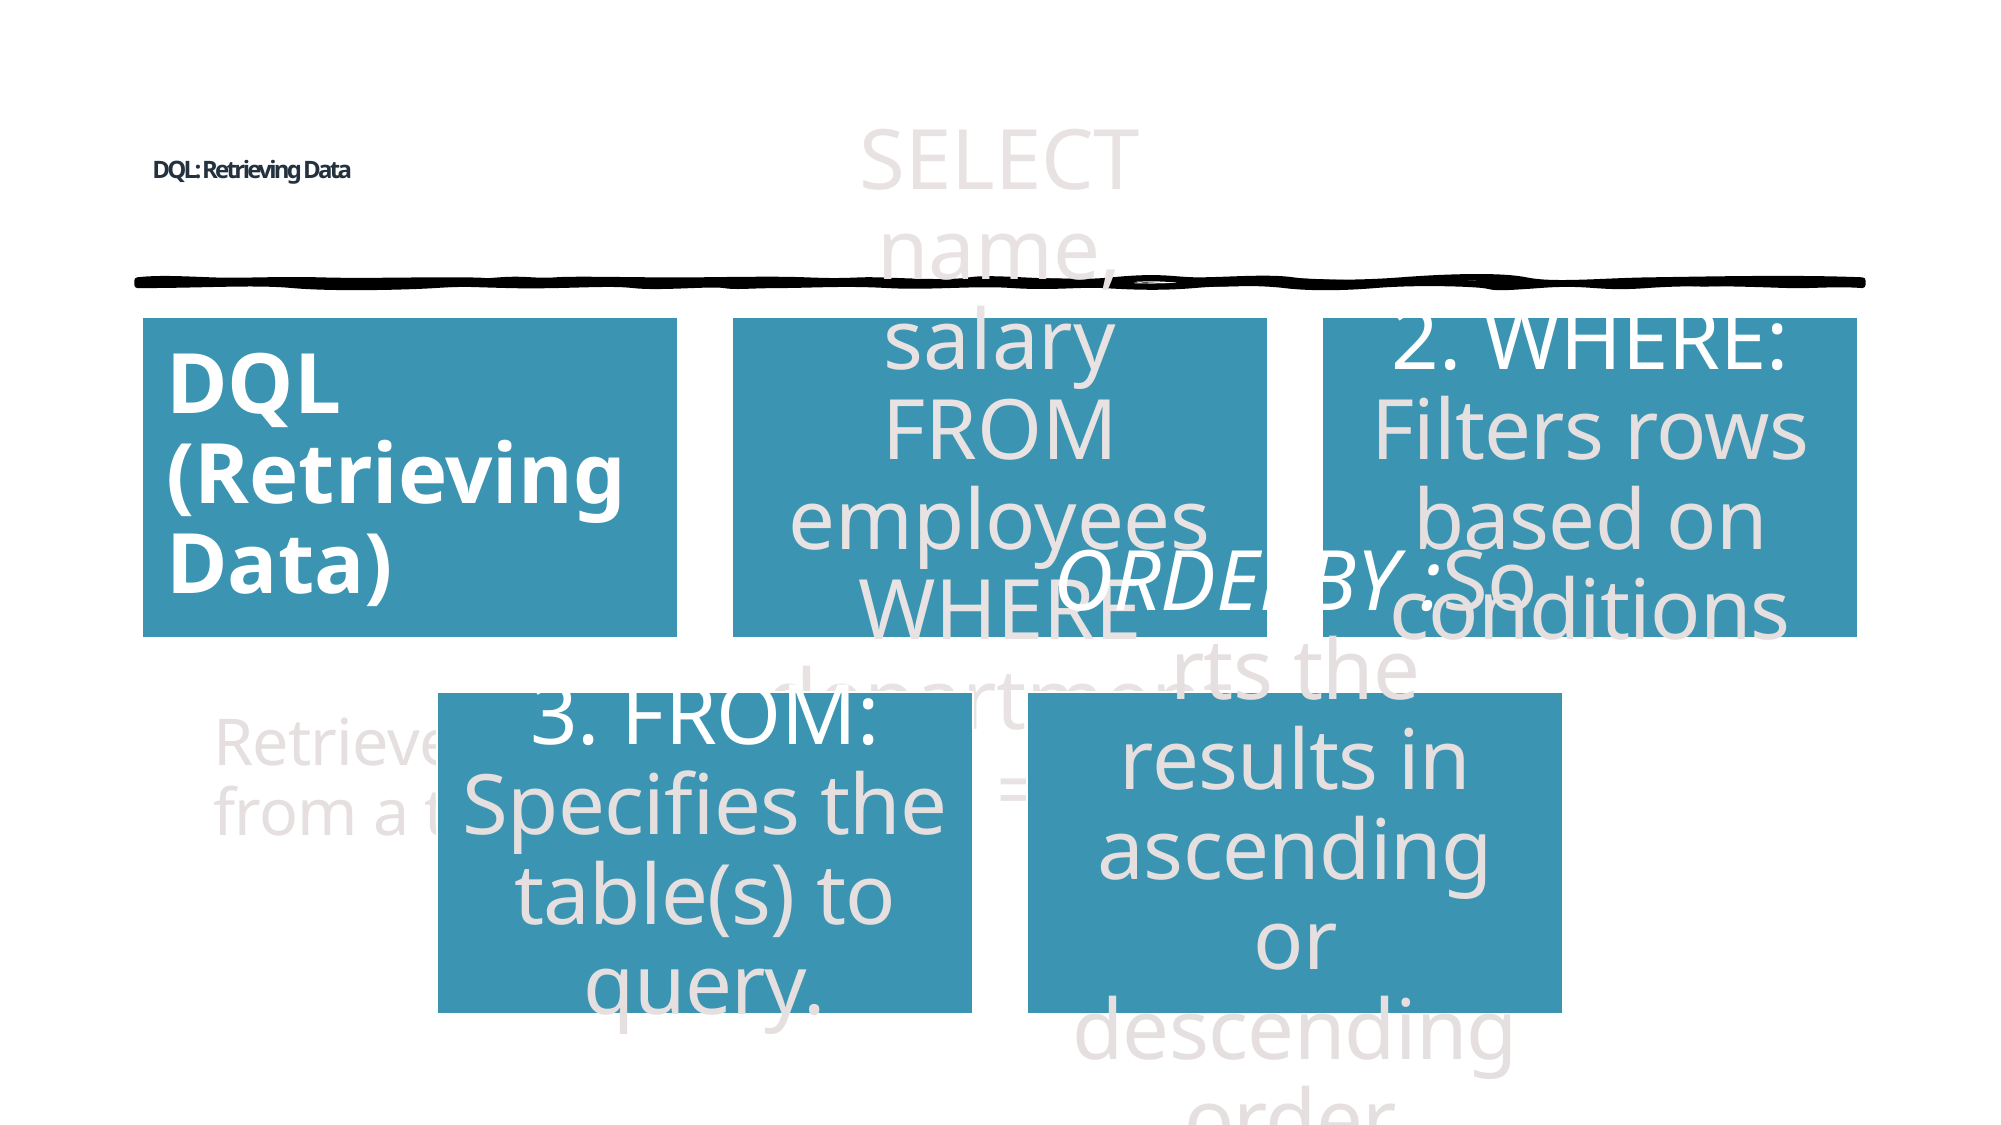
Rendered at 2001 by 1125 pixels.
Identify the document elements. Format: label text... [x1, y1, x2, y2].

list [137, 316, 1863, 1014]
title DQDQL: Retrieving Data DQL: Retrieving Data [137, 59, 1863, 278]
